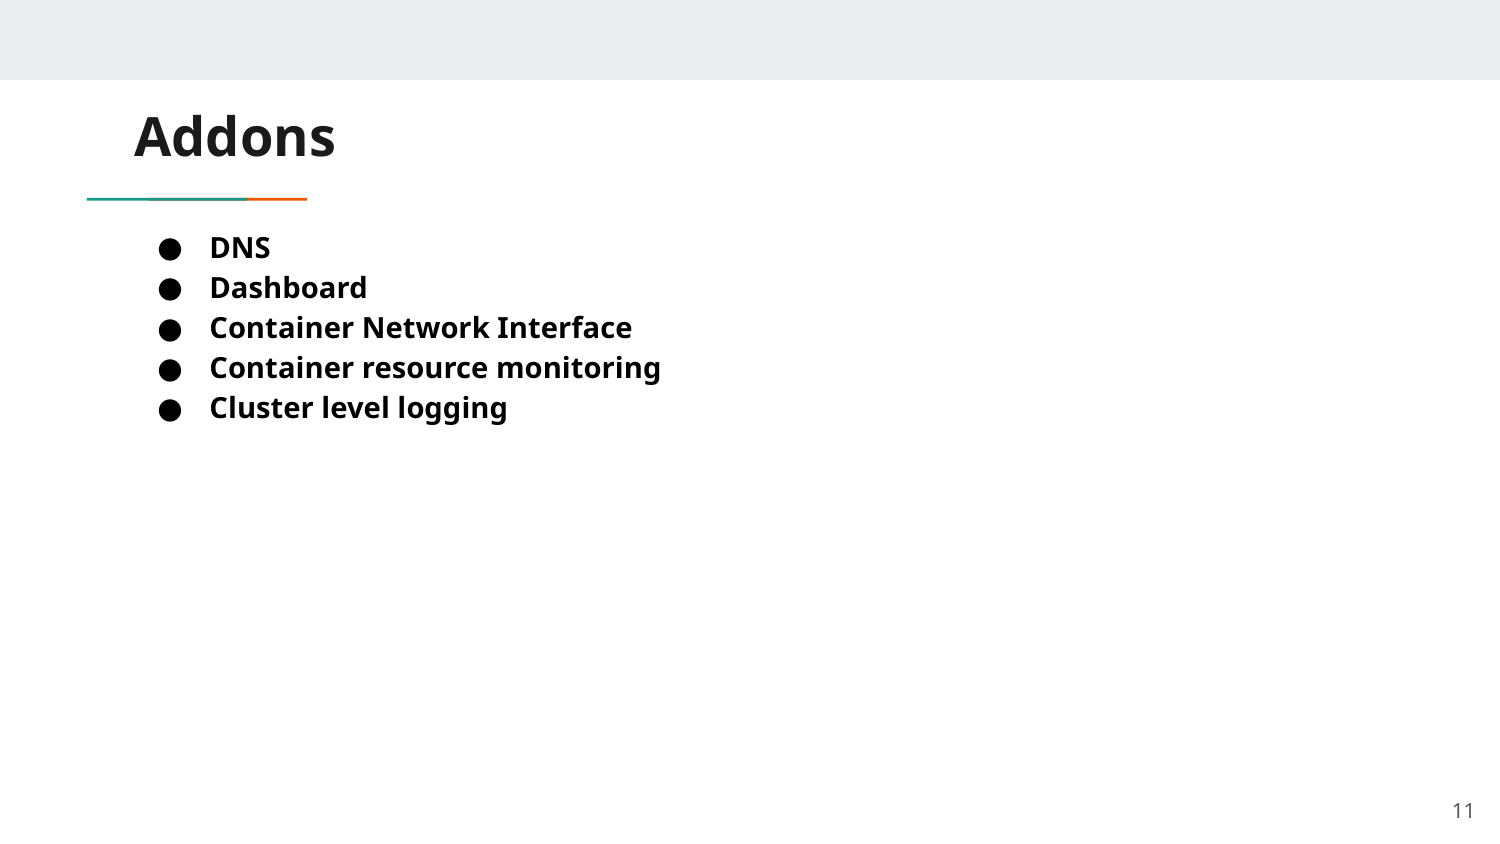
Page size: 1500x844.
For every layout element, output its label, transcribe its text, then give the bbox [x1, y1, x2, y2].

list DNS Dashboard Container Network Interface Container resource monitoring Cluster level logging [119, 208, 1381, 580]
title Addons [119, 87, 1381, 176]
slide_number ‹#› [1400, 779, 1491, 844]
